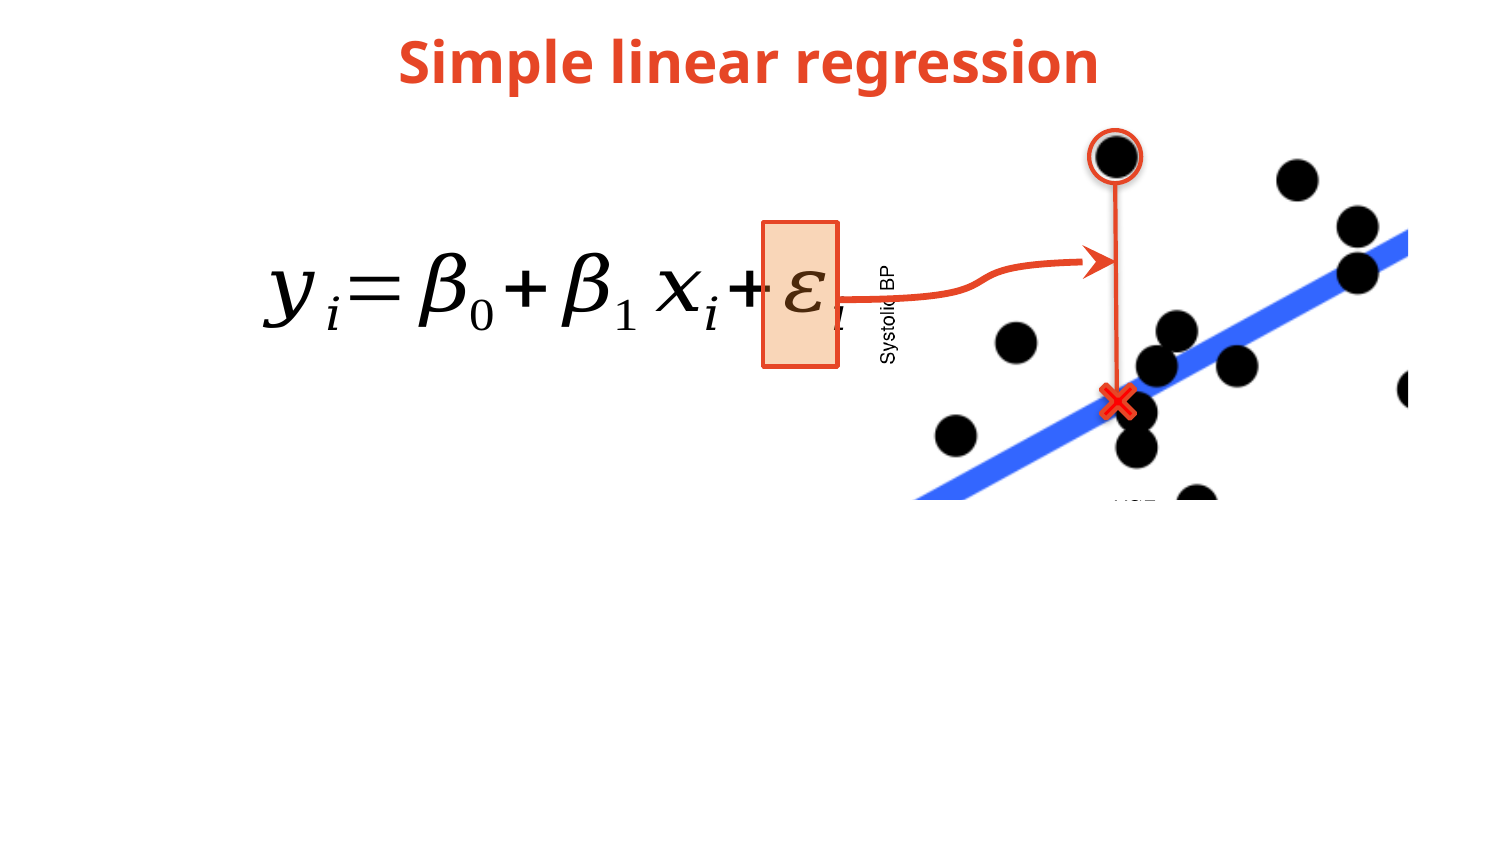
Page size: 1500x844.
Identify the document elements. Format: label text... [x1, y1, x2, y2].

text_box [763, 221, 838, 367]
picture [866, 83, 1409, 518]
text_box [1114, 182, 1118, 261]
title Simple linear regression [74, 1, 1426, 119]
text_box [837, 261, 1117, 300]
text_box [1114, 306, 1118, 395]
